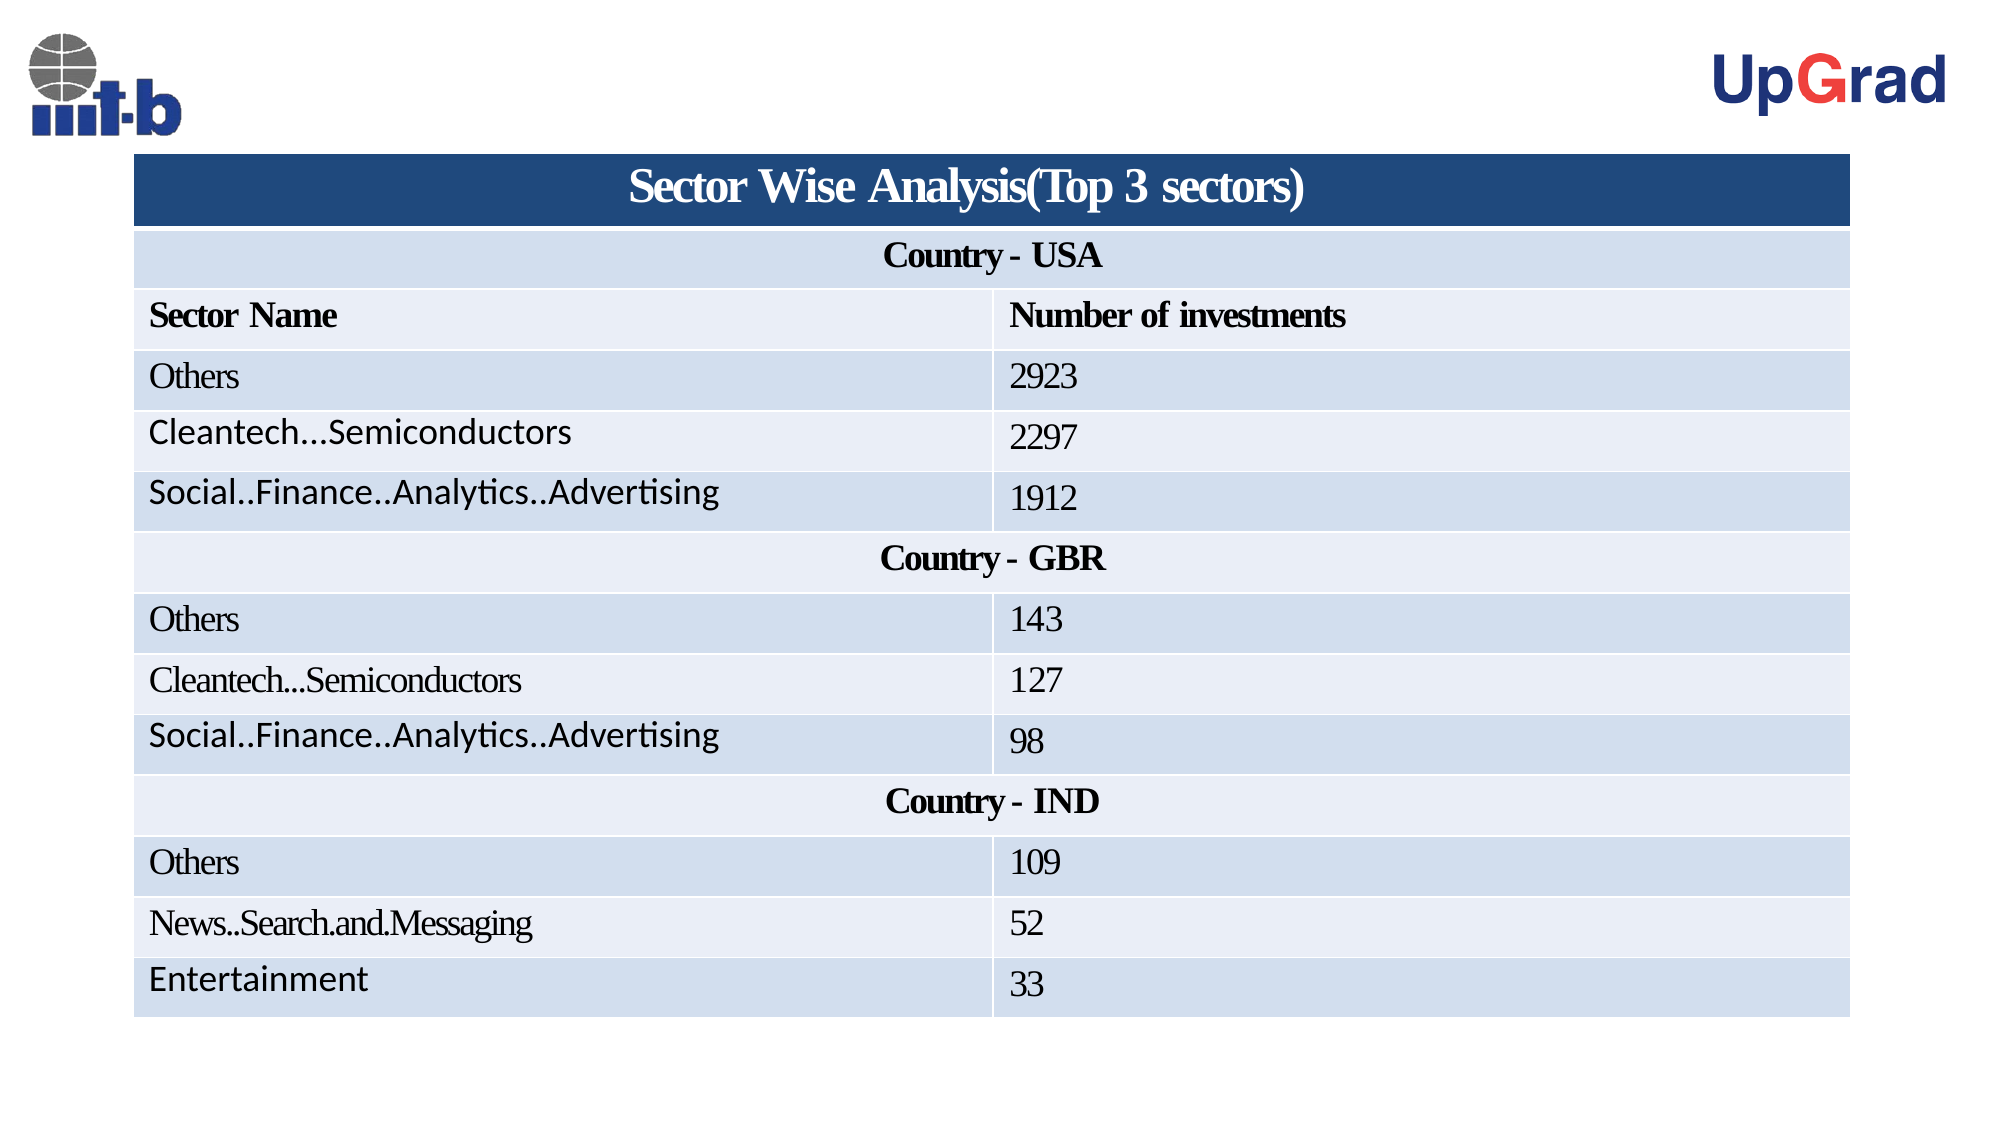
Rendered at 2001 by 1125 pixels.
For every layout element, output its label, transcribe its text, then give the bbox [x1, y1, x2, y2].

table_cell 2297 [994, 412, 1850, 471]
picture [1714, 53, 1945, 116]
table_cell 1912 [994, 472, 1850, 531]
table_cell Number of investments [994, 290, 1850, 349]
table_cell News..Search.and.Messaging [134, 898, 992, 957]
table_cell Social..Finance..Analytics..Advertising [134, 715, 992, 774]
table_cell 52 [994, 898, 1850, 957]
table_cell Country - IND [134, 776, 1850, 835]
table_cell 109 [994, 837, 1850, 896]
table_cell Cleantech...Semiconductors [134, 412, 992, 471]
table_cell Social..Finance..Analytics..Advertising [134, 472, 992, 531]
picture [0, 29, 208, 163]
table_cell Others [134, 837, 992, 896]
table_cell Country - GBR [134, 533, 1850, 592]
table_cell 33 [994, 958, 1850, 1017]
table_cell Others [134, 351, 992, 410]
table_cell Sector Name [134, 290, 992, 349]
table_cell 98 [994, 715, 1850, 774]
table_cell 143 [994, 594, 1850, 653]
table_cell Cleantech...Semiconductors [134, 655, 992, 714]
table_cell Country - USA [134, 231, 1850, 288]
table_cell Others [134, 594, 992, 653]
table_header Sector Wise Analysis(Top 3 sectors) [134, 154, 1850, 226]
table_cell 127 [994, 655, 1850, 714]
table_cell Entertainment [134, 958, 992, 1017]
table_cell 2923 [994, 351, 1850, 410]
